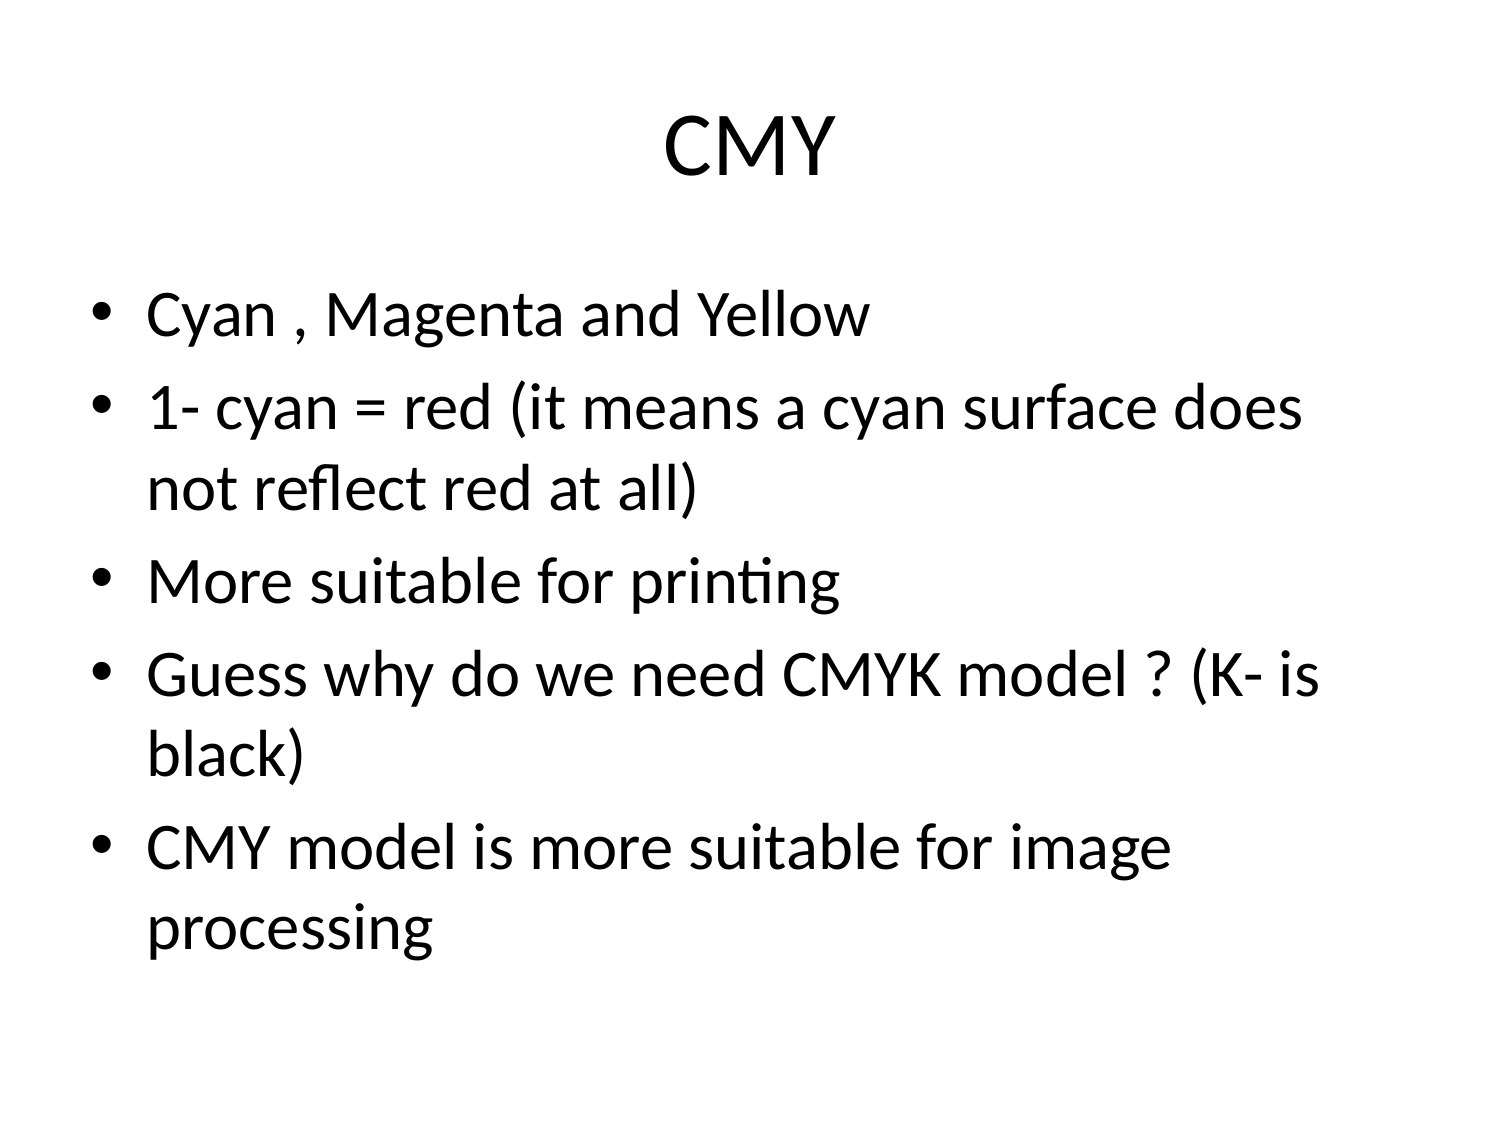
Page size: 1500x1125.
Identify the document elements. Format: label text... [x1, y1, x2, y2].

list Cyan , Magenta and Yellow 1- cyan = red (it means a cyan surface does not reflect red at all) More suitable for printing Guess why do we need CMYK model ? (K- is black) CMY model is more suitable for image processing [75, 262, 1425, 1005]
title CMY [75, 45, 1425, 233]
